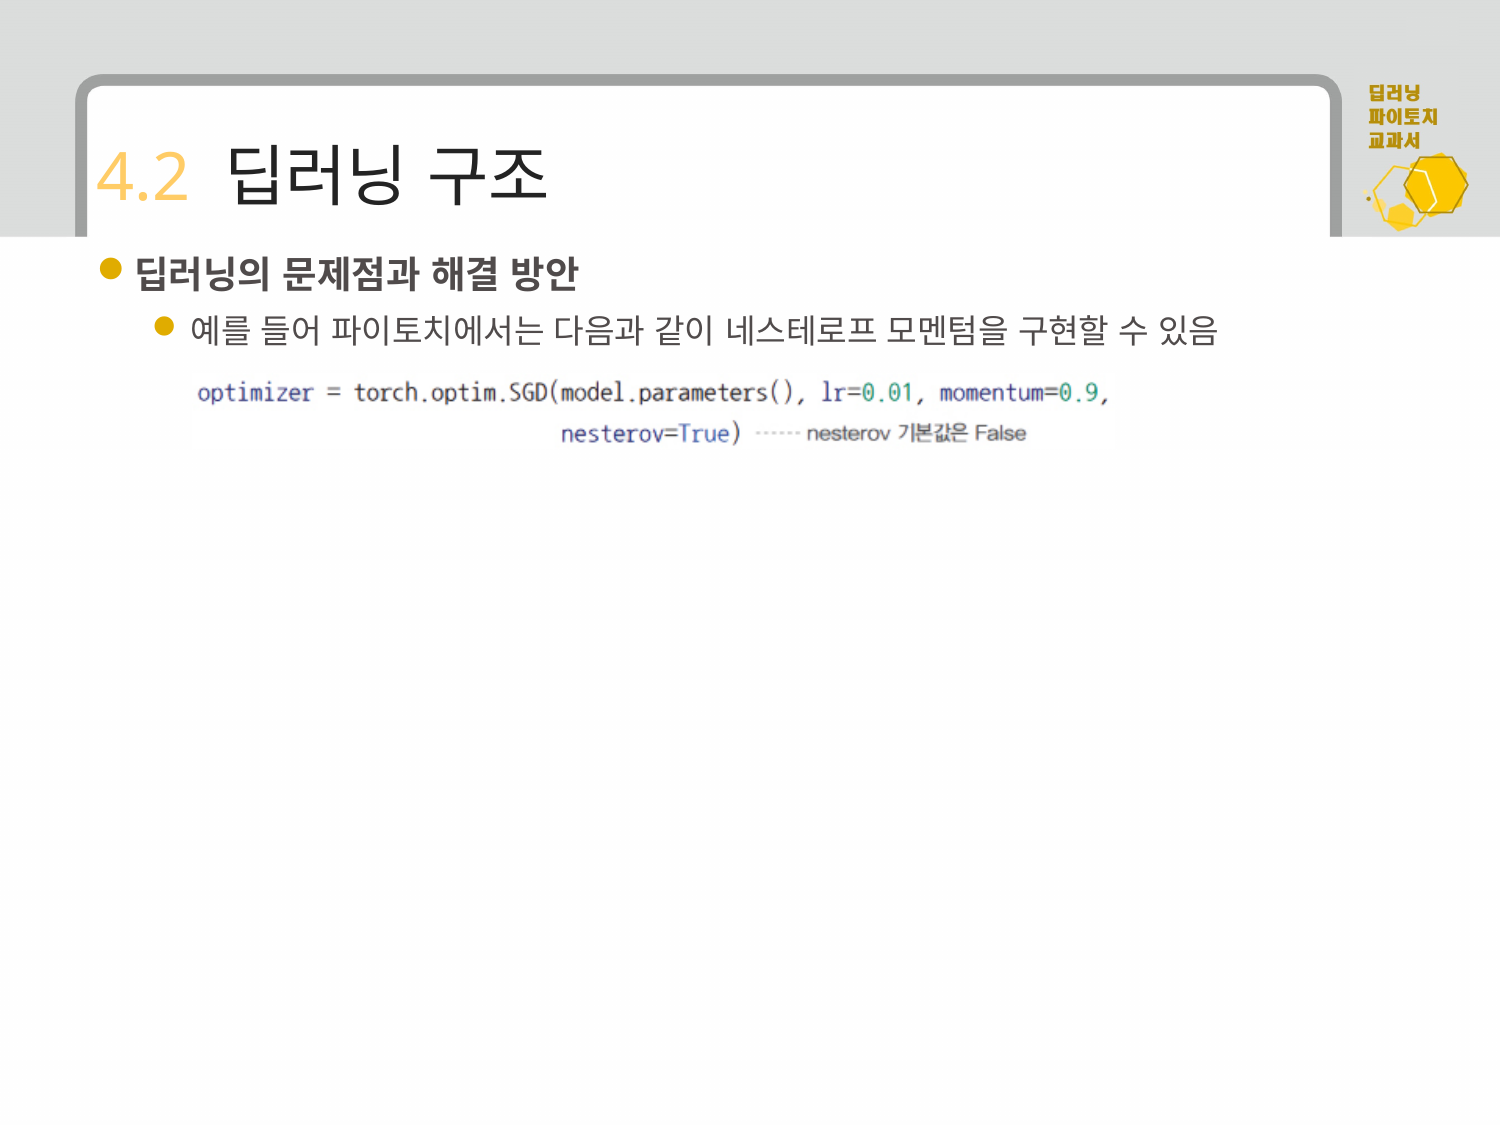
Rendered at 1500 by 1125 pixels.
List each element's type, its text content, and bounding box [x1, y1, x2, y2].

picture [0, 0, 1500, 1125]
title 4.2 딥러닝 구조 [81, 90, 1412, 222]
list 딥러닝의 문제점과 해결 방안 예를 들어 파이토치에서는 다음과 같이 네스테로프 모멘텀을 구현할 수 있음 [81, 239, 1440, 1054]
